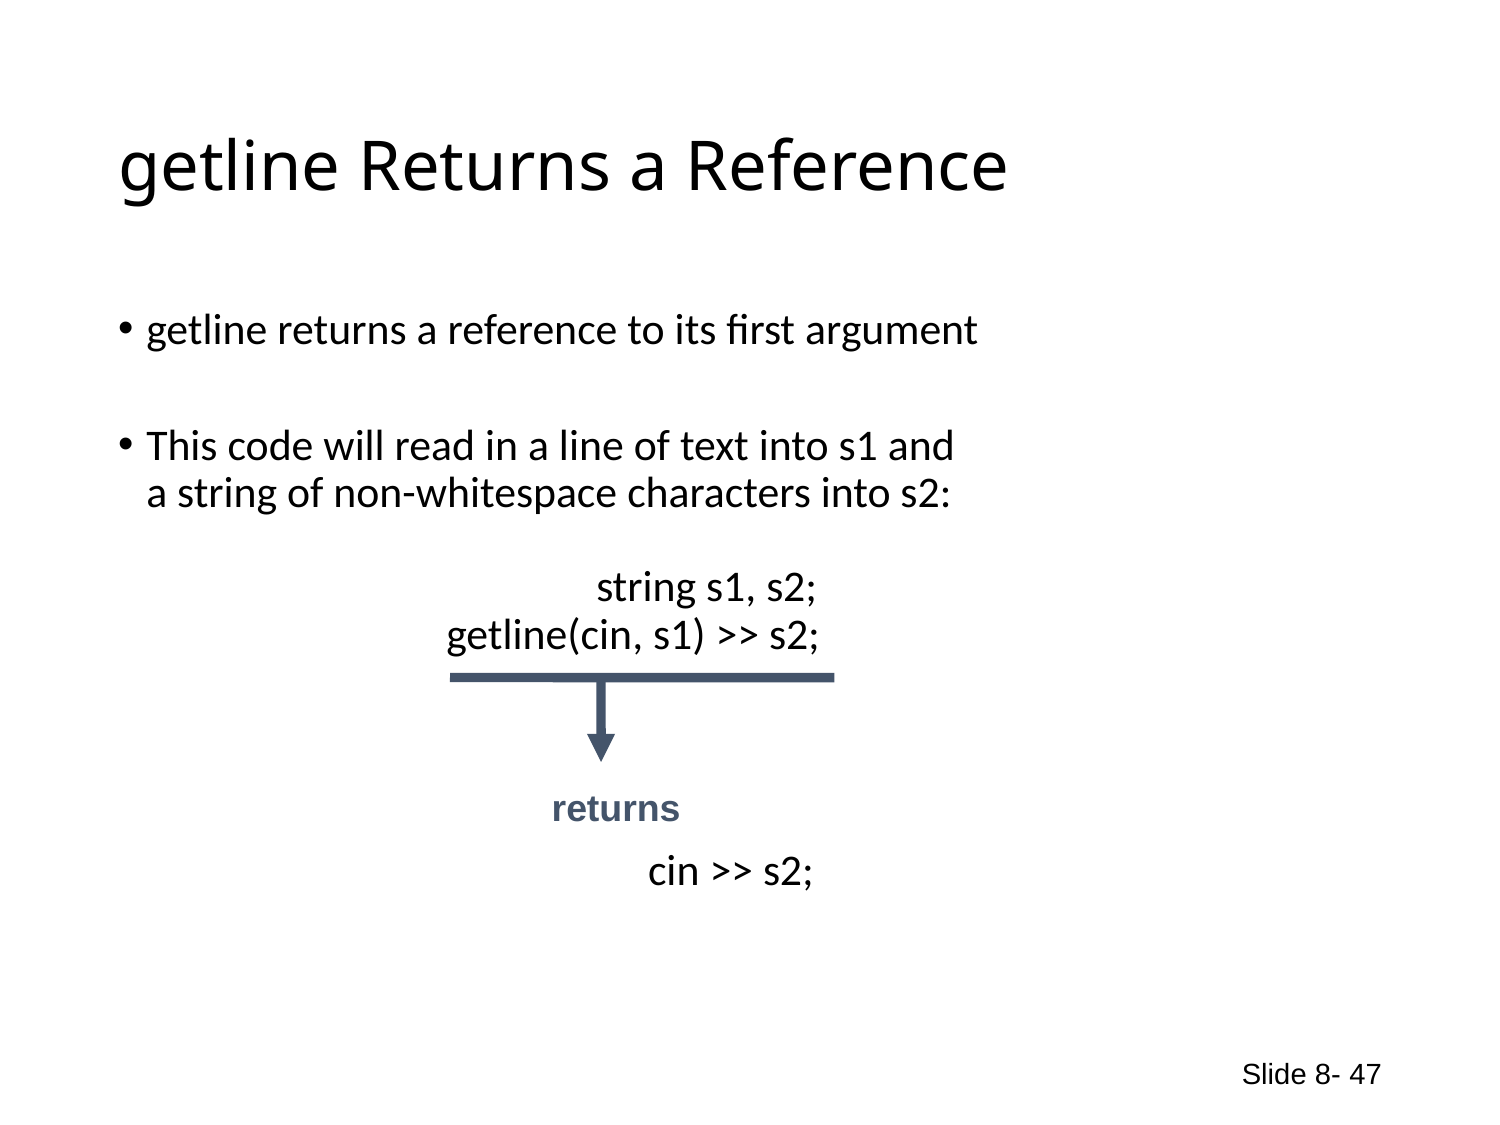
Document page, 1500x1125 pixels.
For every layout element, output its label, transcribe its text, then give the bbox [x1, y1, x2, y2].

title getline Returns a Reference [103, 59, 1397, 278]
list getline returns a reference to its first argument This code will read in a line of text into s1 and a string of non-whitespace characters into s2: string s1, s2; getline(cin, s1) >> s2; cin >> s2; [103, 299, 1397, 913]
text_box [449, 677, 835, 762]
slide_number Slide 8- 47 [1059, 1042, 1397, 1103]
text_box returns [510, 777, 723, 837]
